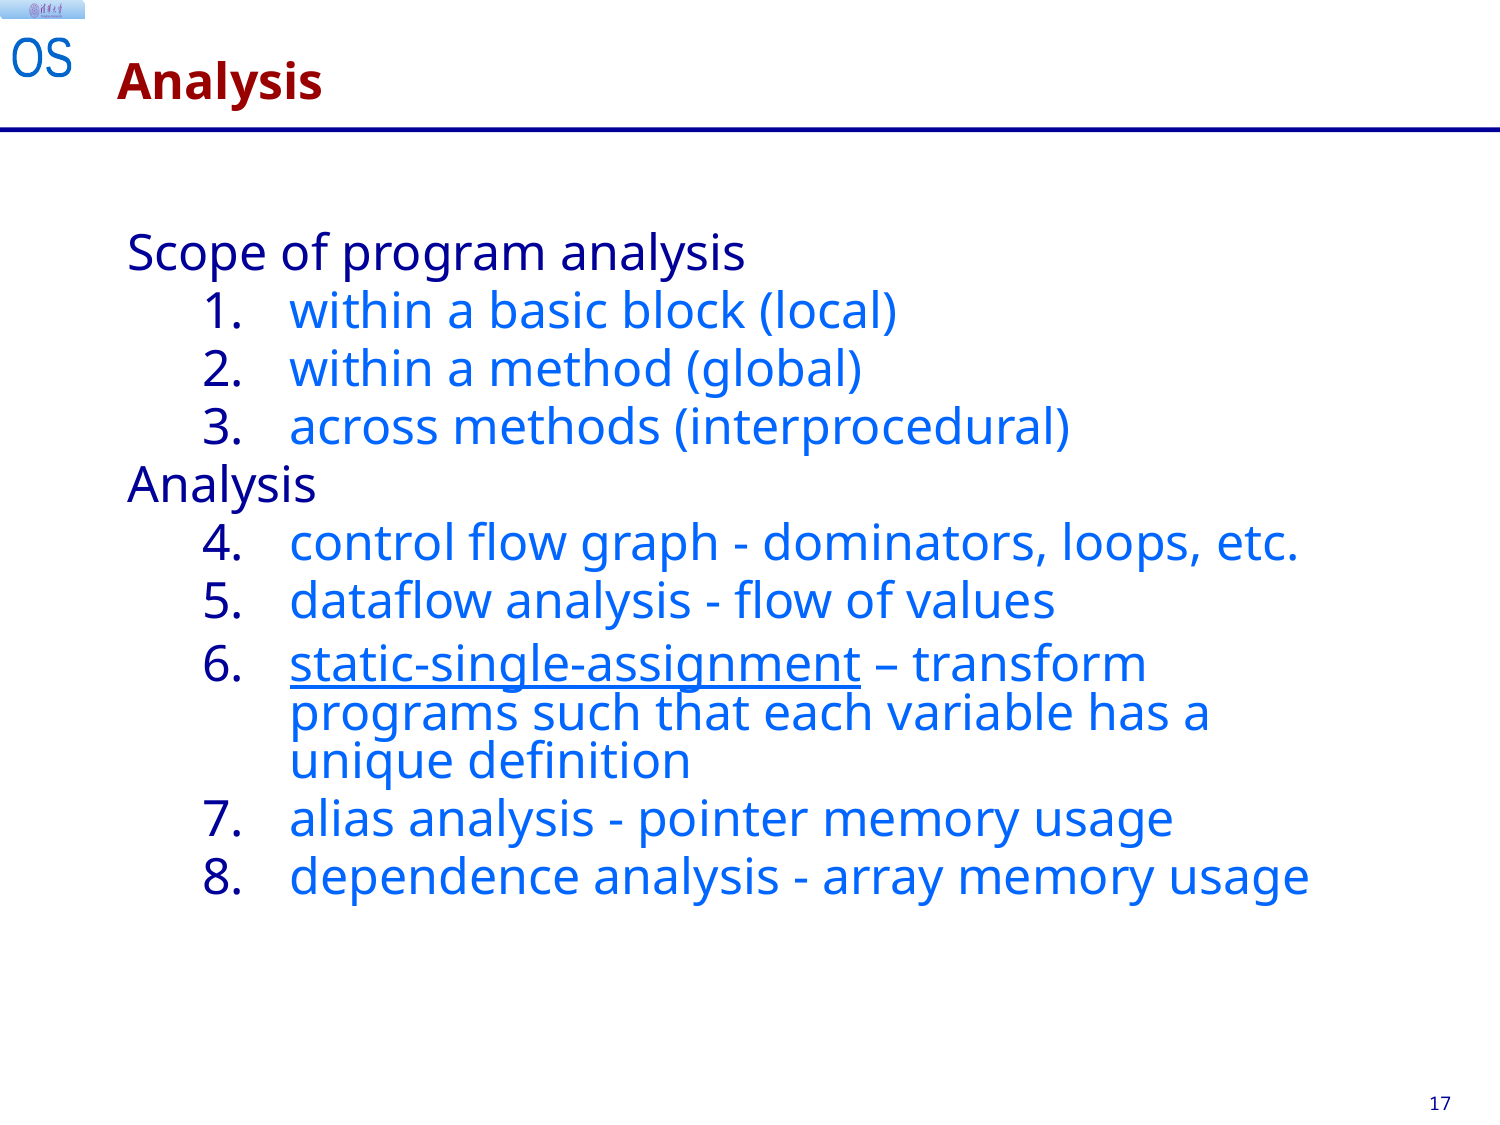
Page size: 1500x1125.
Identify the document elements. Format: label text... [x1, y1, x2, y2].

title Analysis [102, 18, 1409, 118]
picture [0, 0, 85, 19]
list Scope of program analysis within a basic block (local) within a method (global) across methods (interprocedural) Analysis control flow graph - dominators, loops, etc. dataflow analysis - flow of values static-single-assignment – transform programs such that each variable has a unique definition alias analysis - pointer memory usage dependence analysis - array memory usage [111, 224, 1388, 1101]
